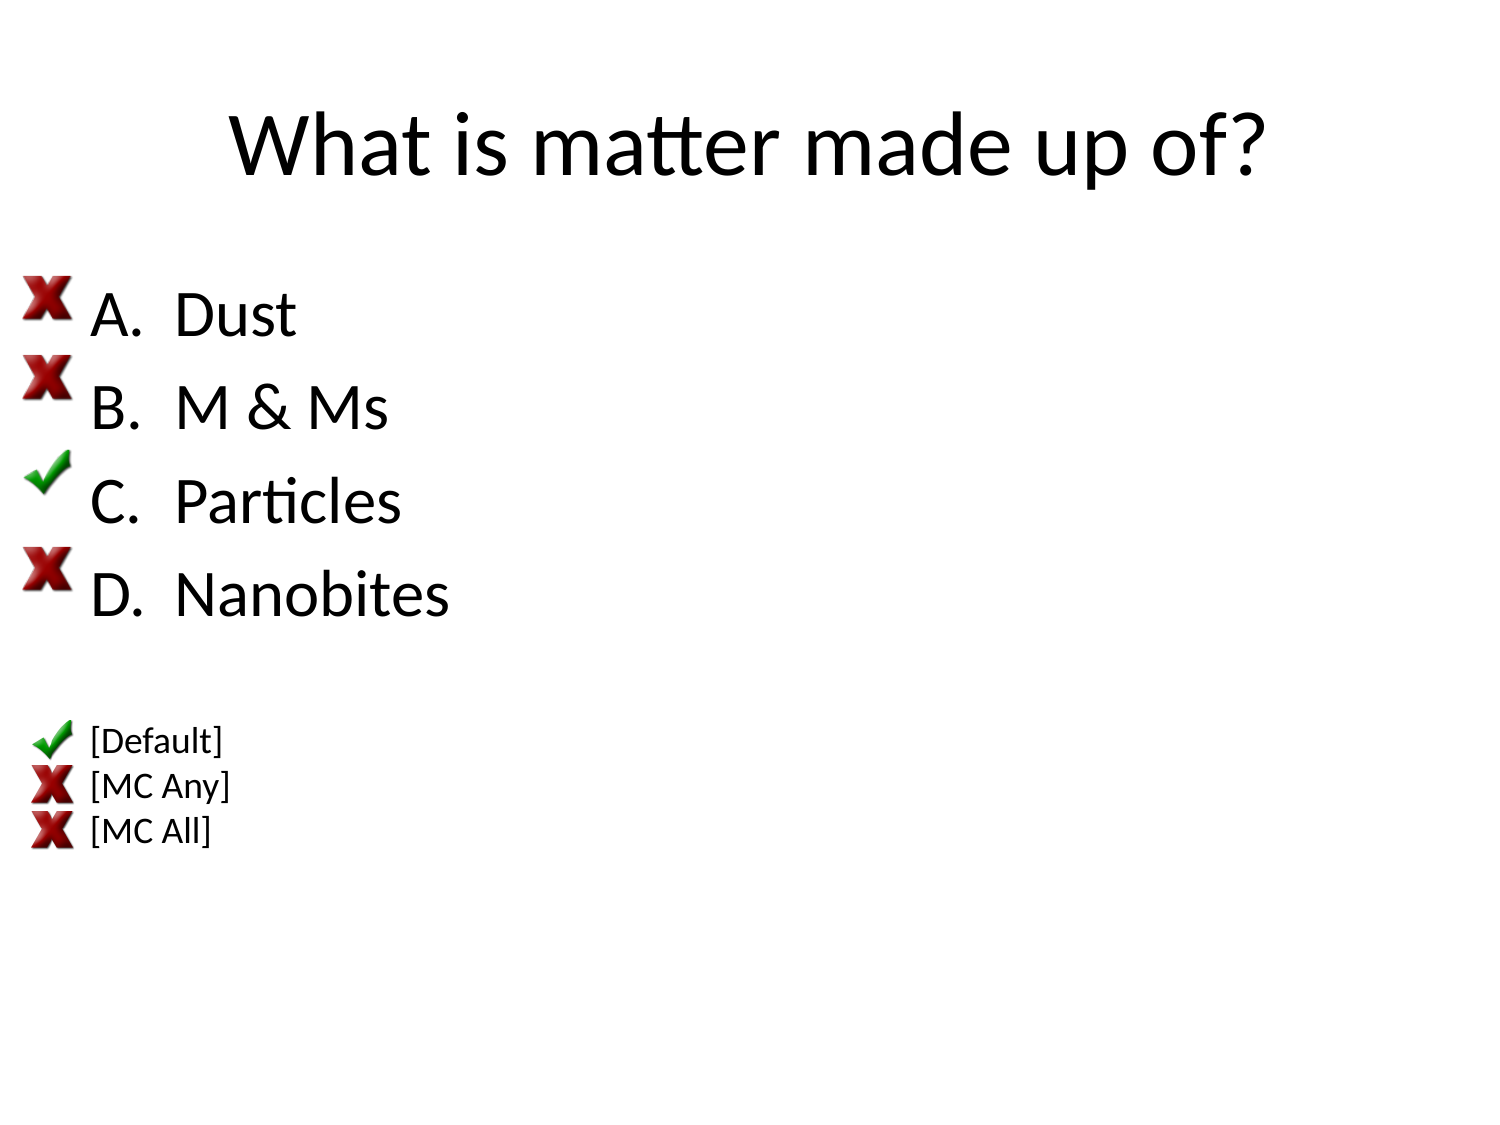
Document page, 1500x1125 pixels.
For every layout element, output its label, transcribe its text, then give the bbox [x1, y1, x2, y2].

text_box [Default] [MC Any] [MC All] [75, 708, 1325, 858]
title What is matter made up of? [75, 45, 1425, 233]
picture [20, 541, 76, 597]
picture [20, 445, 76, 501]
picture [28, 716, 76, 853]
list Dust M & Ms Particles Nanobites [75, 262, 1425, 1005]
picture [20, 349, 76, 405]
picture [20, 270, 76, 326]
